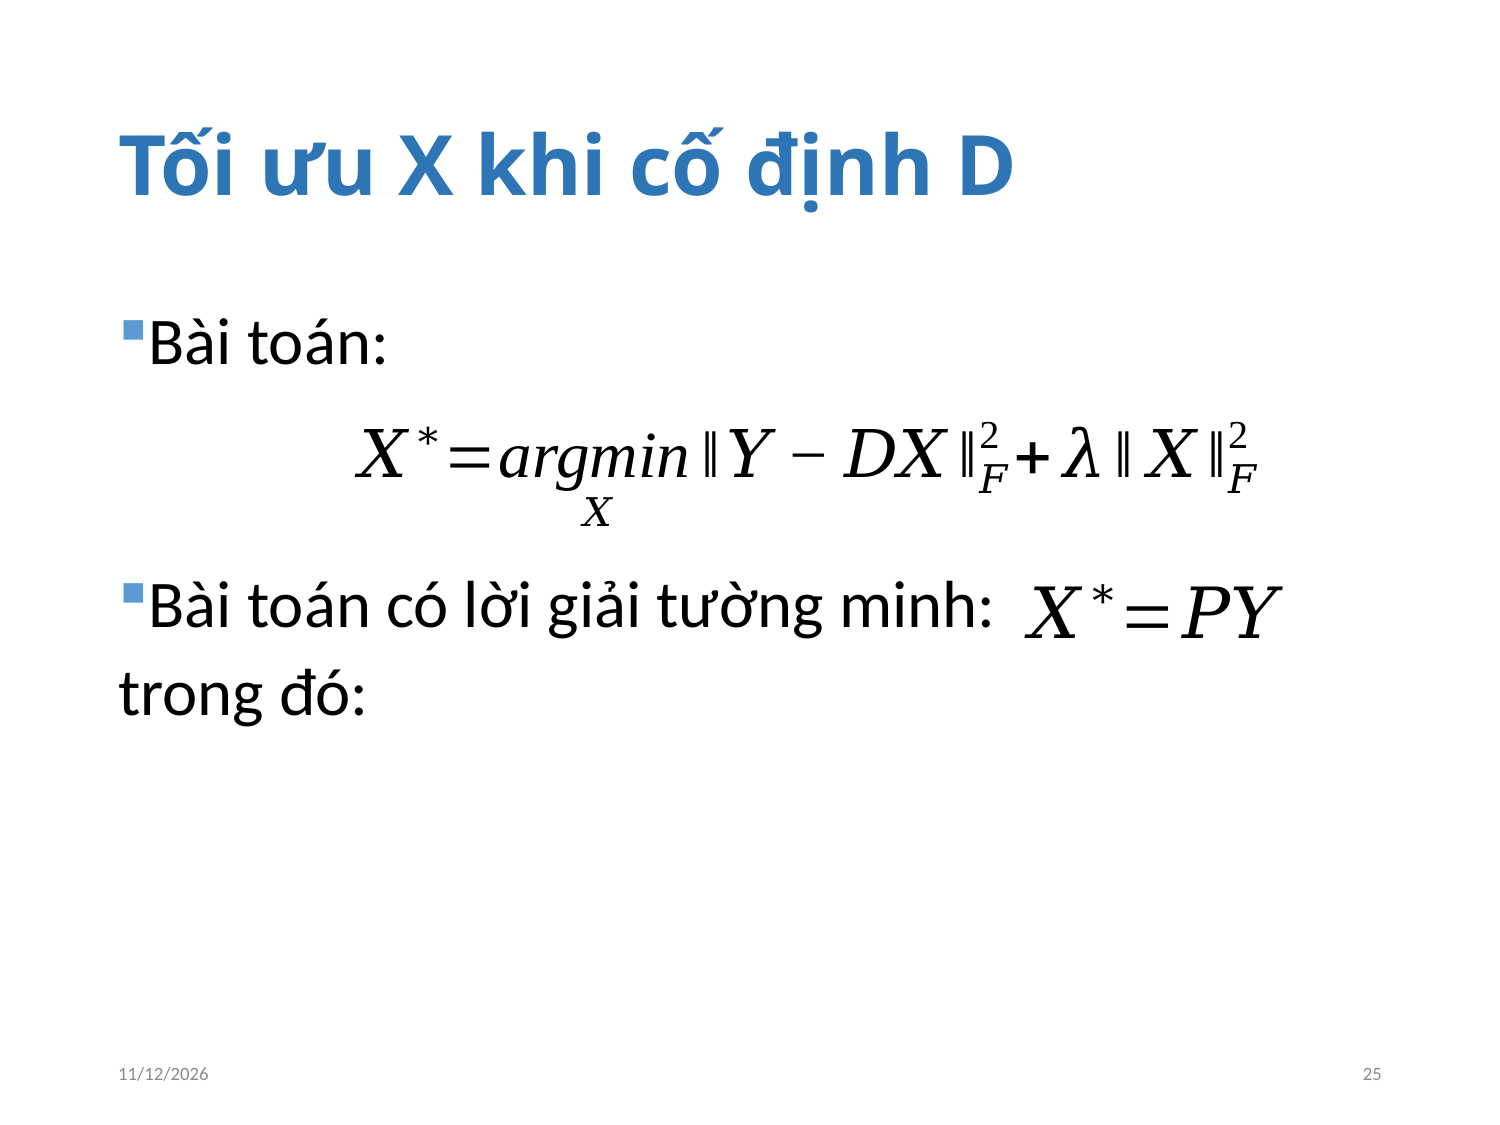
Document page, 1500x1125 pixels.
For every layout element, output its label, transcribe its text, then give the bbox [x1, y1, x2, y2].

title Tối ưu X khi cố định D [103, 59, 1397, 278]
slide_number 25 [1059, 1042, 1397, 1103]
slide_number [103, 1042, 441, 1103]
